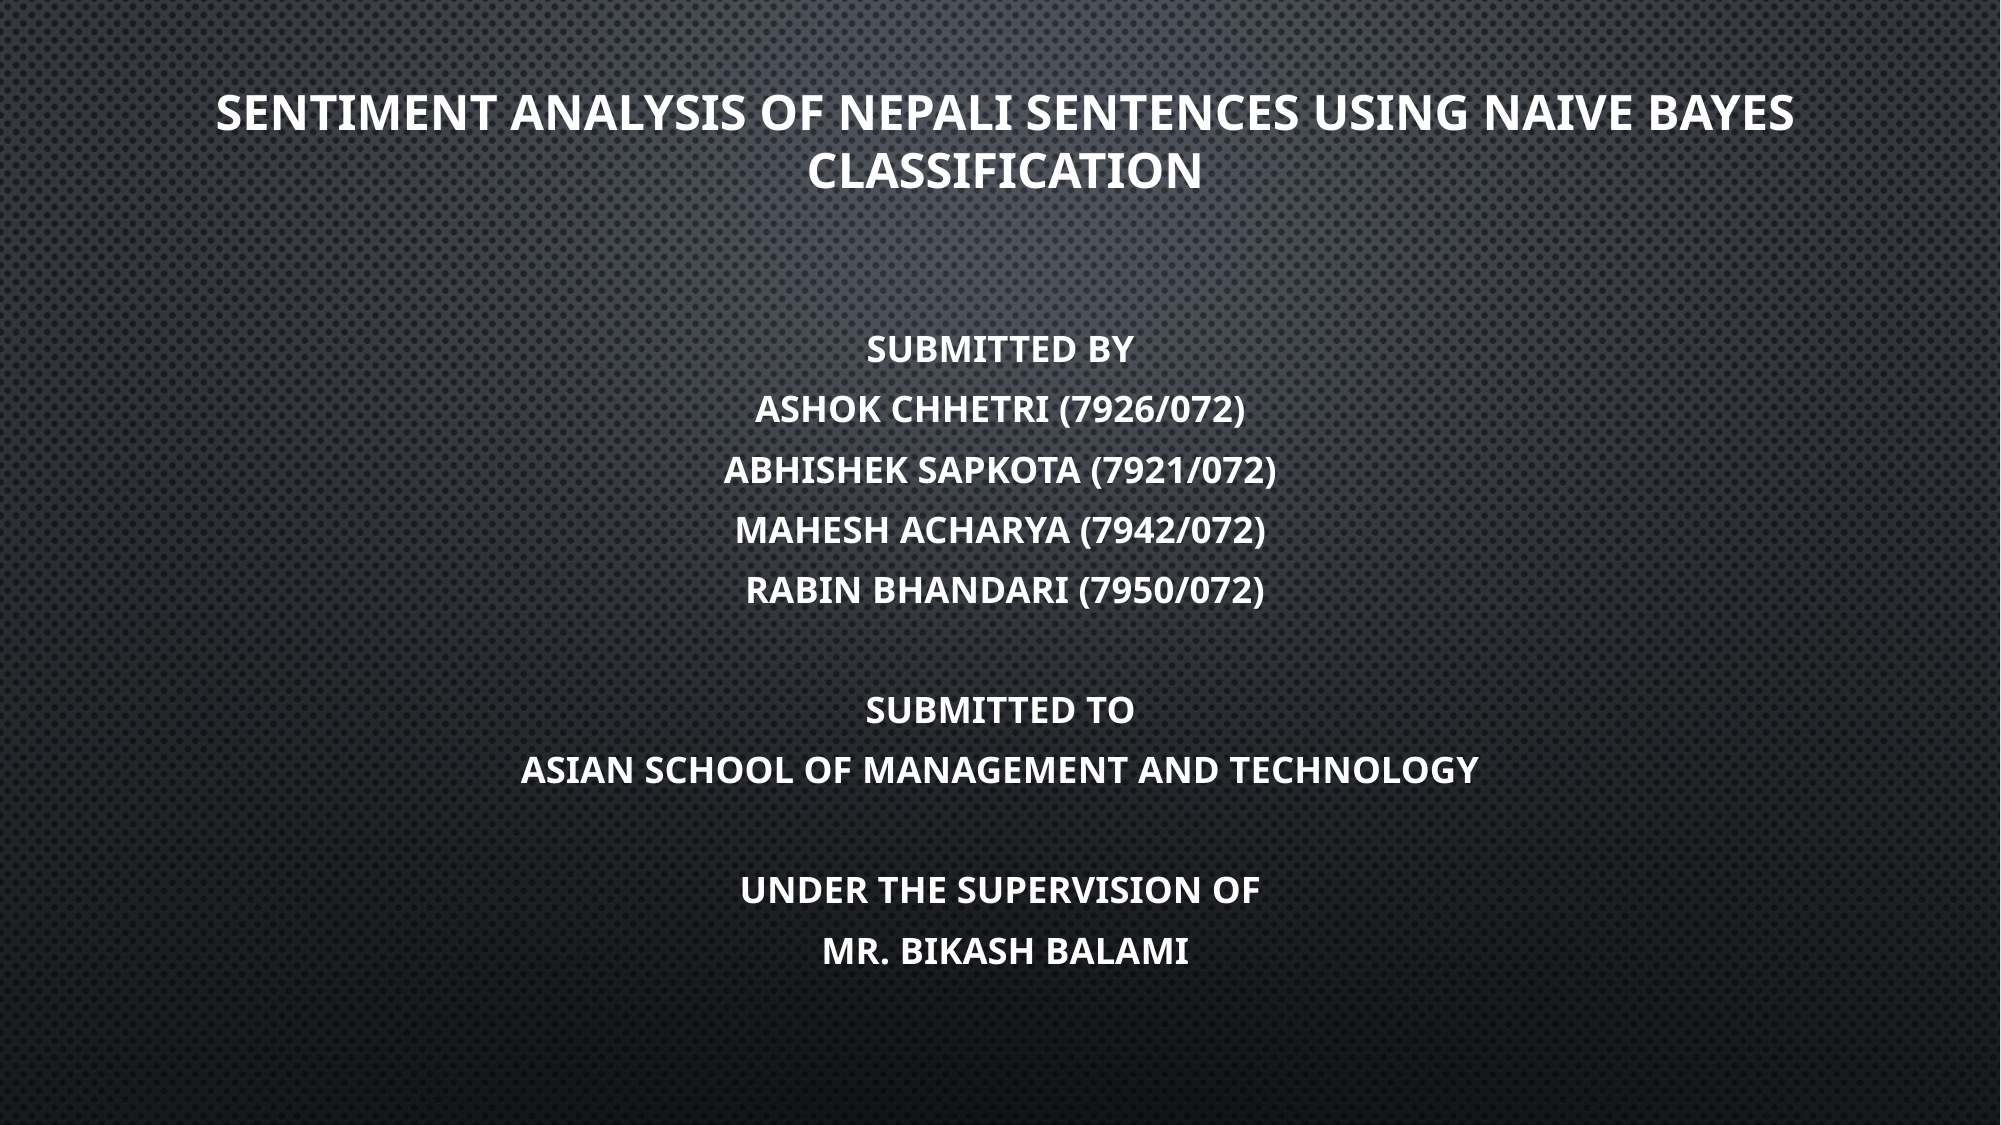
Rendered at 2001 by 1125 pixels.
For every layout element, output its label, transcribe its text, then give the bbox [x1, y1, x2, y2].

list Sentiment Analysis of Nepali Sentences Using Naive Bayes Classification Submitted by Ashok Chhetri (7926/072) Abhishek Sapkota (7921/072) Mahesh Acharya (7942/072) Rabin Bhandari (7950/072) Submitted to Asian School of Management and Technology Under the supervision of Mr. Bikash Balami [10, 31, 2000, 1125]
